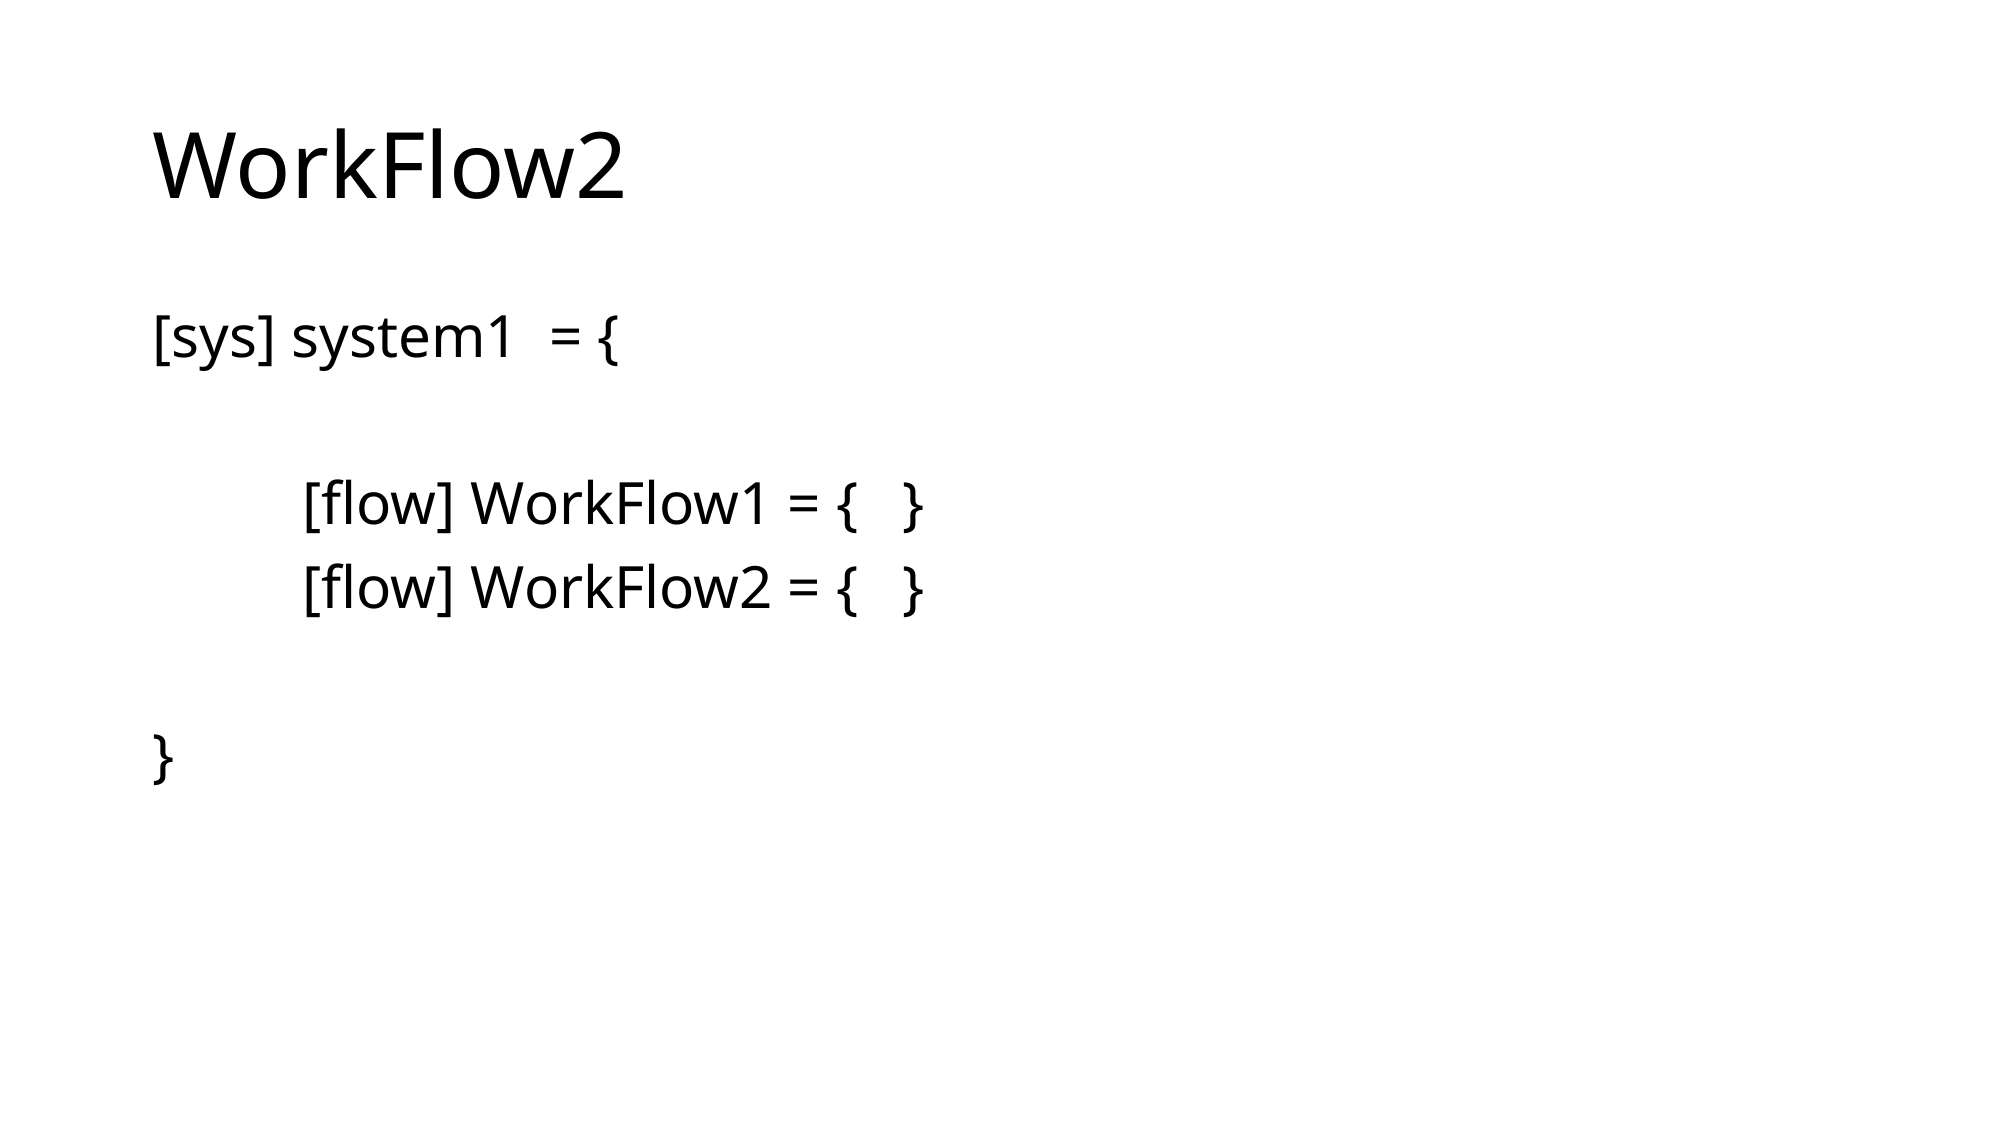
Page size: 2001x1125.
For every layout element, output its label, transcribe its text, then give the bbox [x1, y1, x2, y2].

list [sys] system1 = { [flow] WorkFlow1 = { } [flow] WorkFlow2 = { } } [137, 299, 1863, 1014]
title WorkFlow2 [137, 59, 1863, 278]
